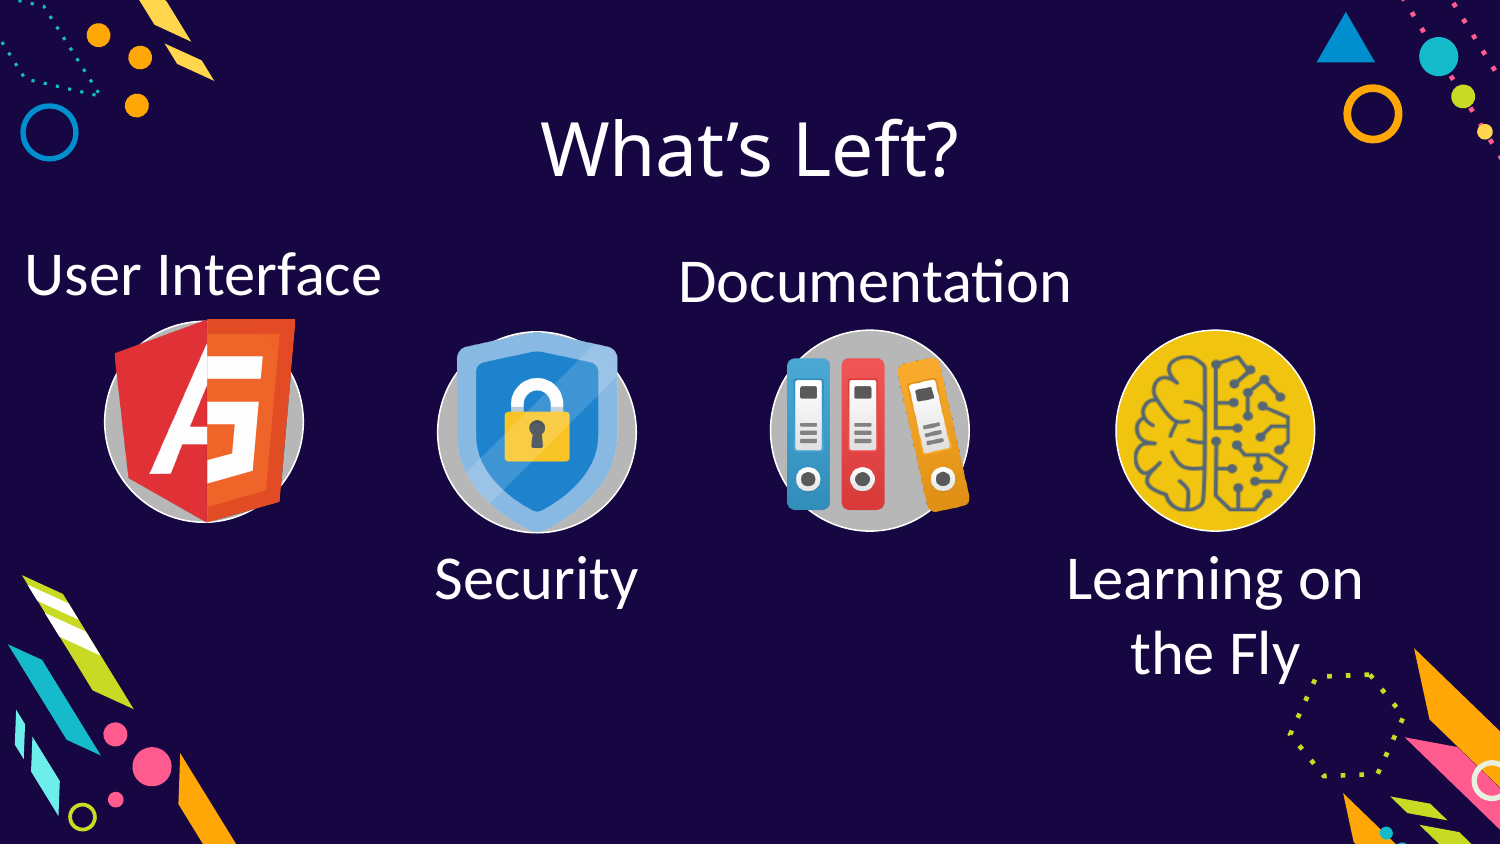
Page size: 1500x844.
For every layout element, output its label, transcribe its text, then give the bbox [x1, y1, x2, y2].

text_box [1001, 319, 1429, 676]
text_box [656, 235, 1095, 532]
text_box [0, 228, 418, 523]
text_box What’s Left? [175, 104, 1325, 189]
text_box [323, 331, 751, 617]
